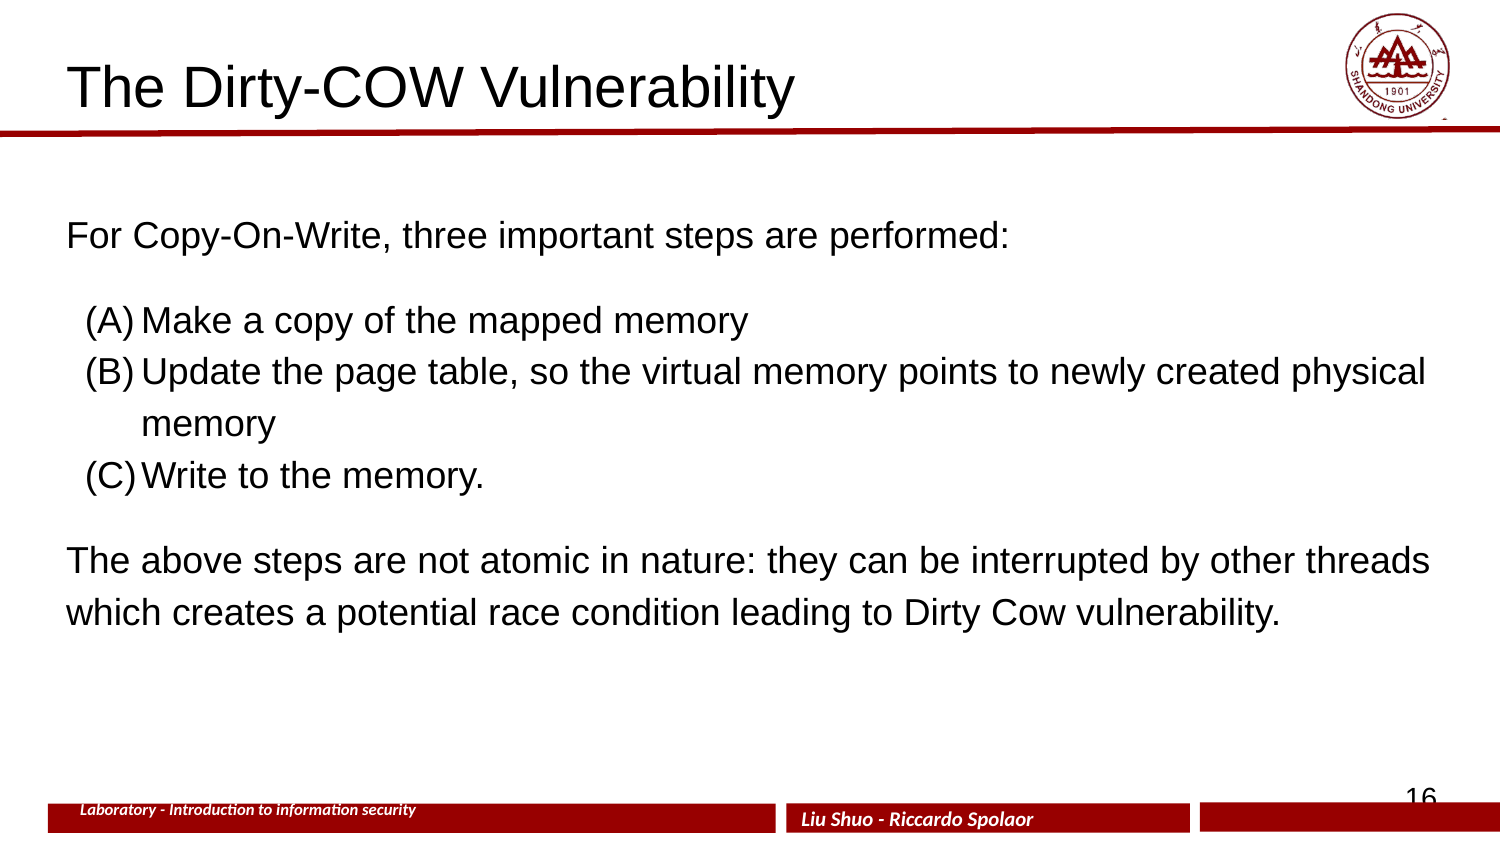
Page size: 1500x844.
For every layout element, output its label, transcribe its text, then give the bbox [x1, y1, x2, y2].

title The Dirty-COW Vulnerability [51, 34, 1449, 129]
list For Copy-On-Write, three important steps are performed: Make a copy of the mapped memory Update the page table, so the virtual memory points to newly created physical memory Write to the memory. The above steps are not atomic in nature: they can be interrupted by other threads which creates a potential race condition leading to Dirty Cow vulnerability. [51, 189, 1449, 823]
picture [1345, 12, 1450, 120]
